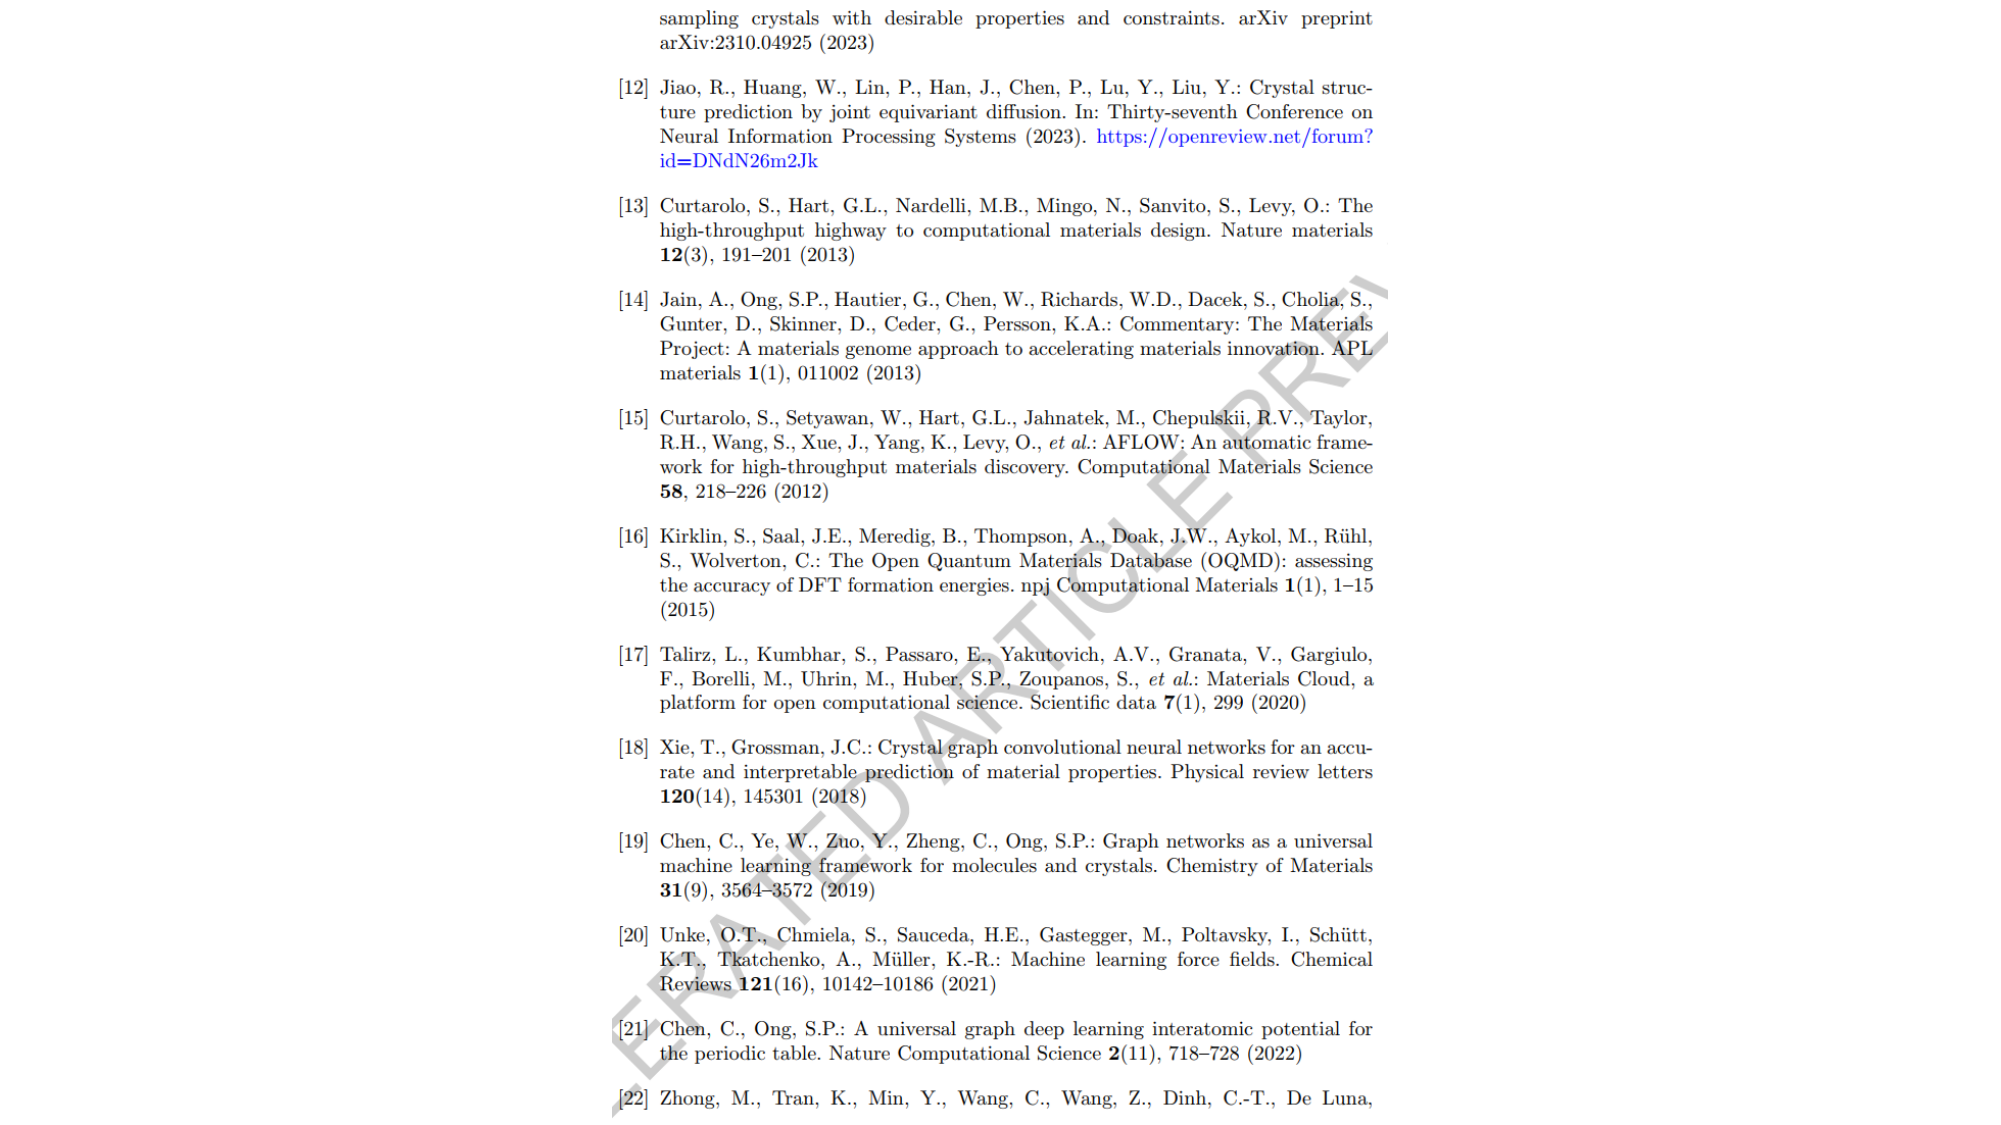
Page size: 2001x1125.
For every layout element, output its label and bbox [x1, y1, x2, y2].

picture [612, 0, 1388, 1125]
